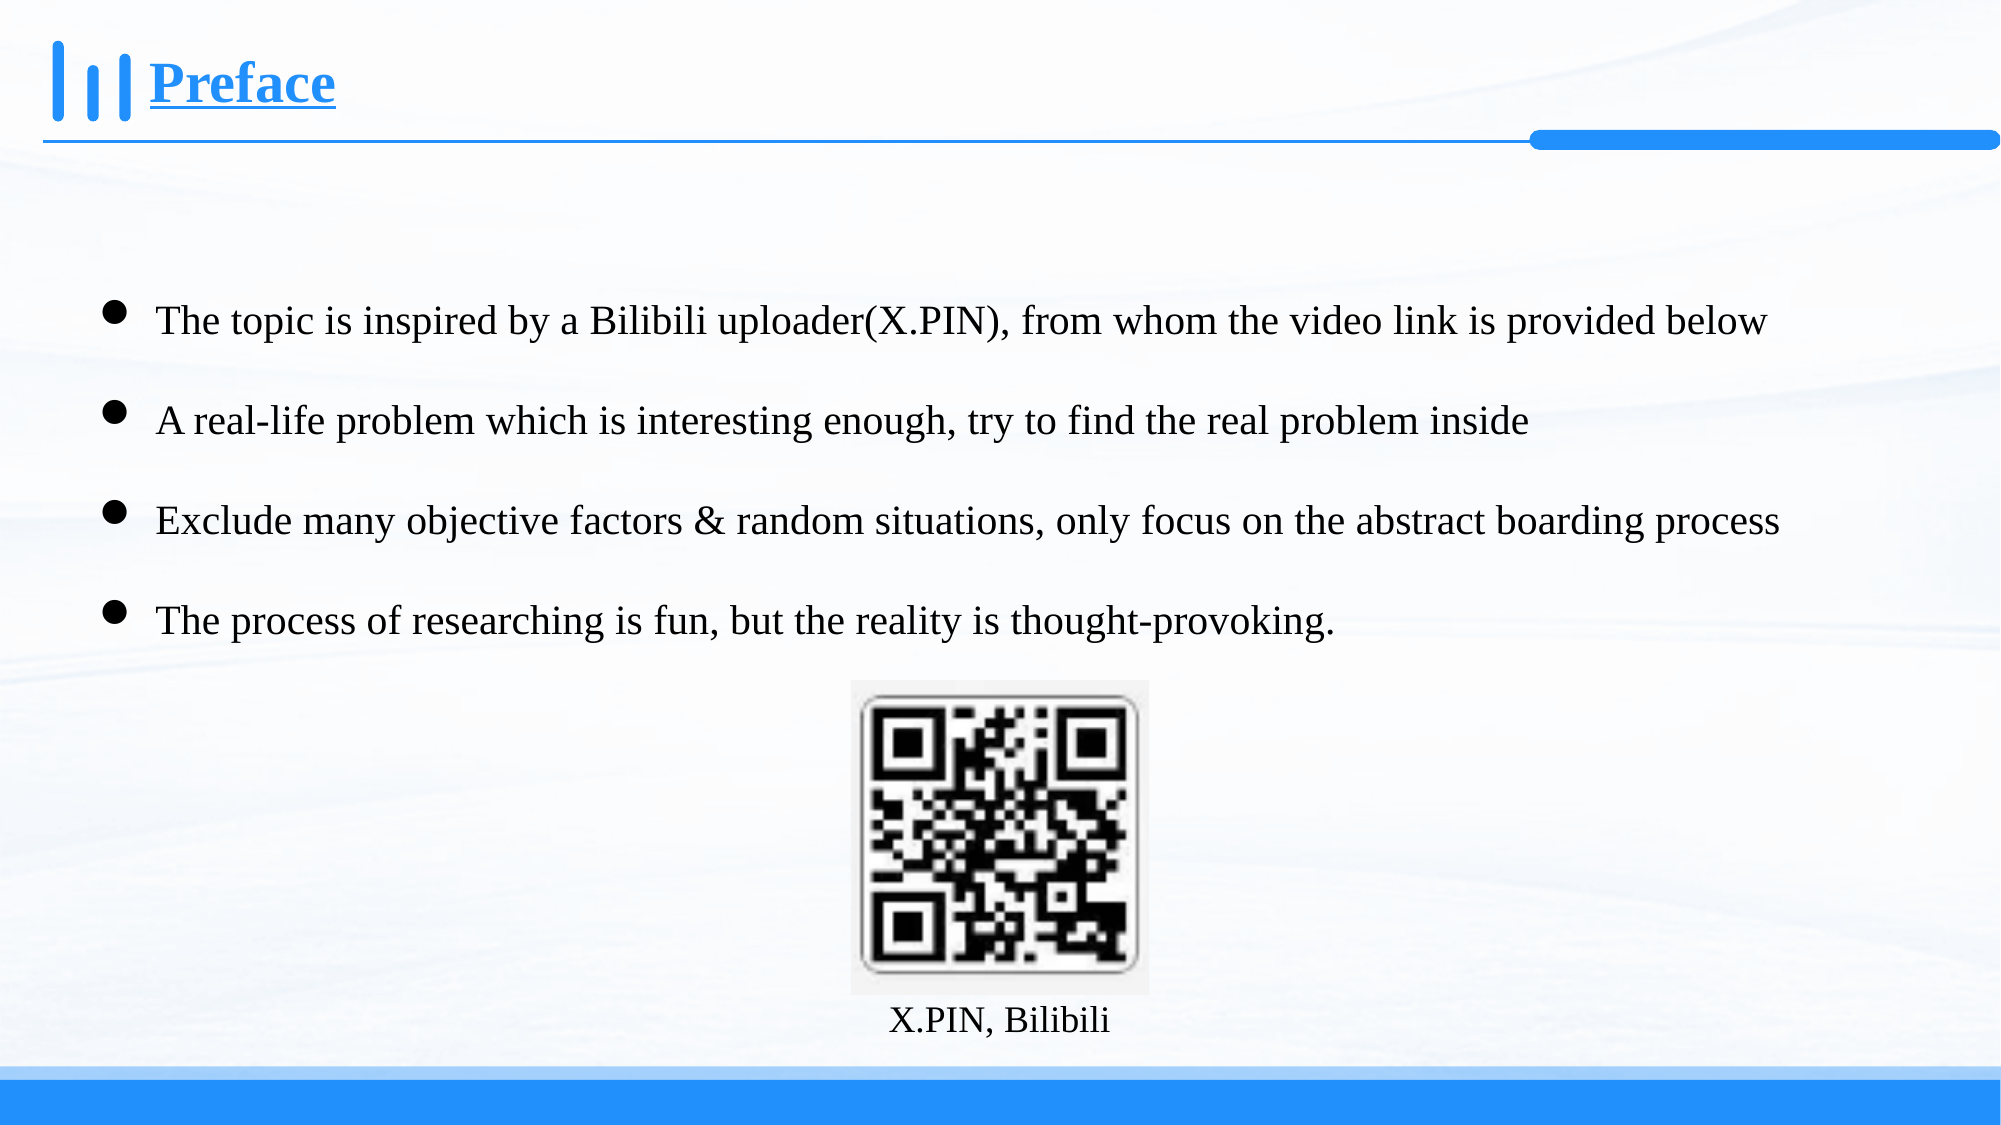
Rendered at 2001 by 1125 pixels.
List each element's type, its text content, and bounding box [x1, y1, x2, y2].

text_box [850, 680, 1150, 1041]
title Preface [135, 44, 354, 124]
text_box The topic is inspired by a Bilibili uploader(X.PIN), from whom the video link is provided below A real-life problem which is interesting enough, try to find the real problem inside Exclude many objective factors & random situations, only focus on the abstract boarding process The process of researching is fun, but the reality is thought-provoking. [99, 242, 1901, 643]
